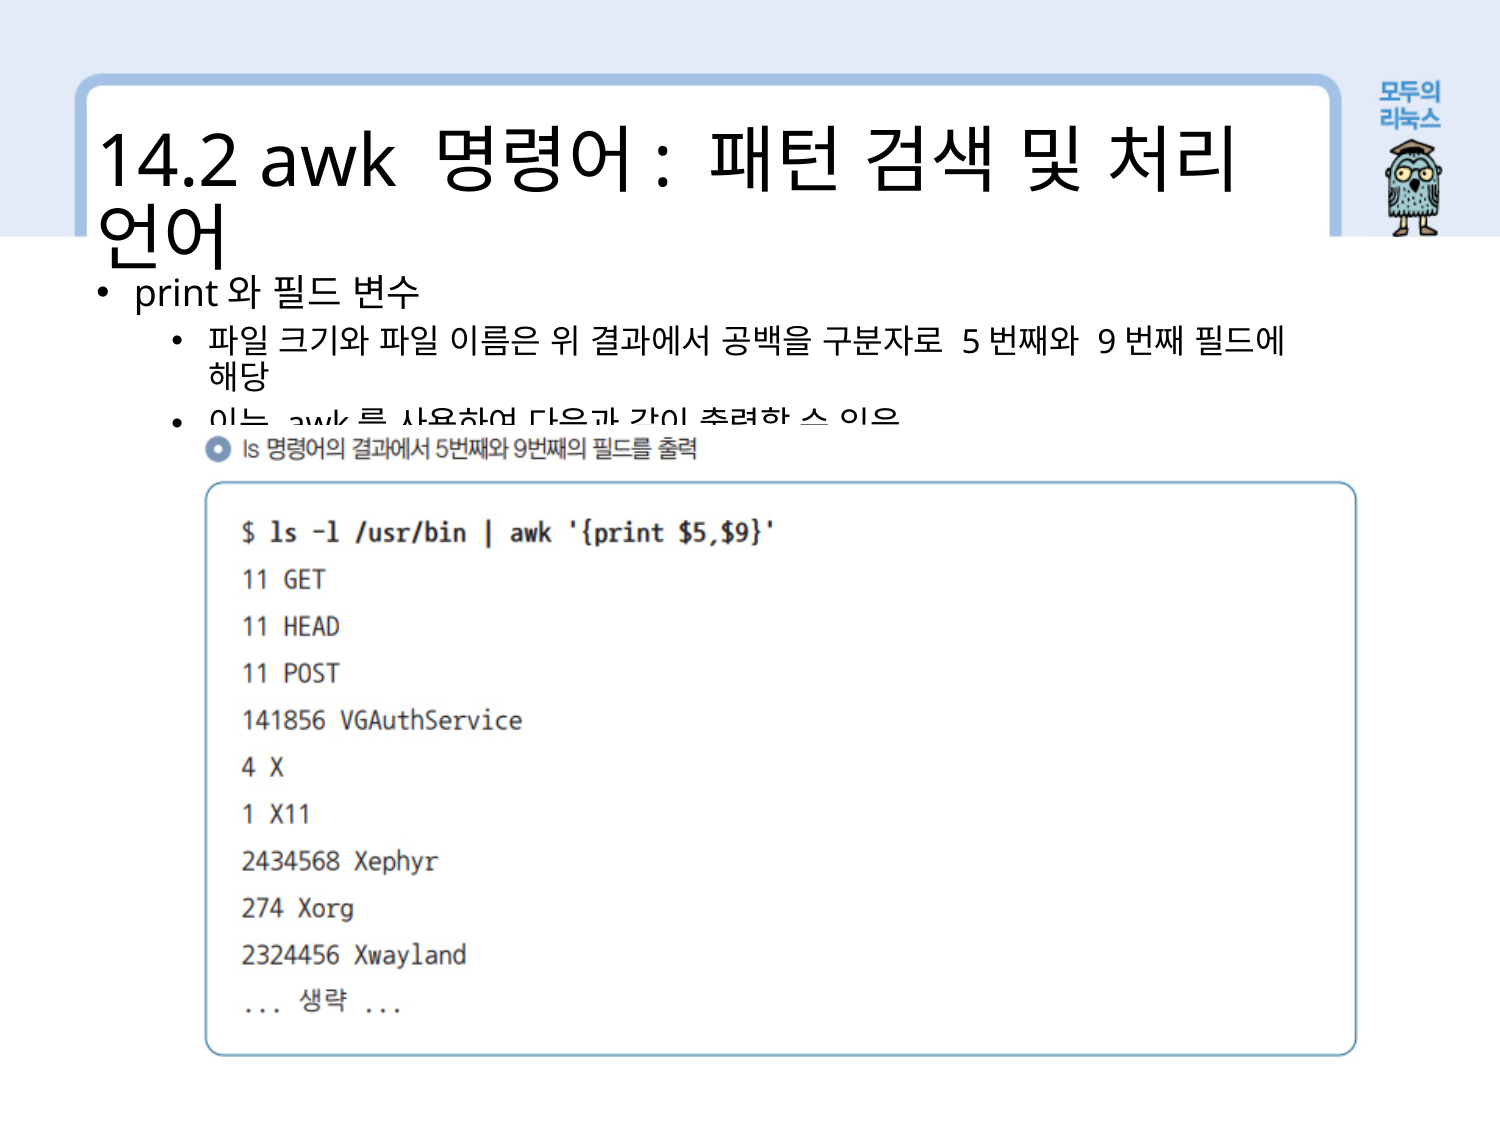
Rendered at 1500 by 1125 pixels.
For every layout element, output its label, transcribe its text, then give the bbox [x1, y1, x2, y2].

text_box 14.2 awk 명령어: 패턴 검색 및 처리 언어 [81, 115, 1335, 221]
picture [0, 0, 1500, 1125]
text_box print와 필드 변수 파일 크기와 파일 이름은 위 결과에서 공백을 구분자로 5번째와 9번째 필드에 해당 이는 awk를 사용하여 다음과 같이 출력할 수 있음 [81, 266, 1335, 1024]
